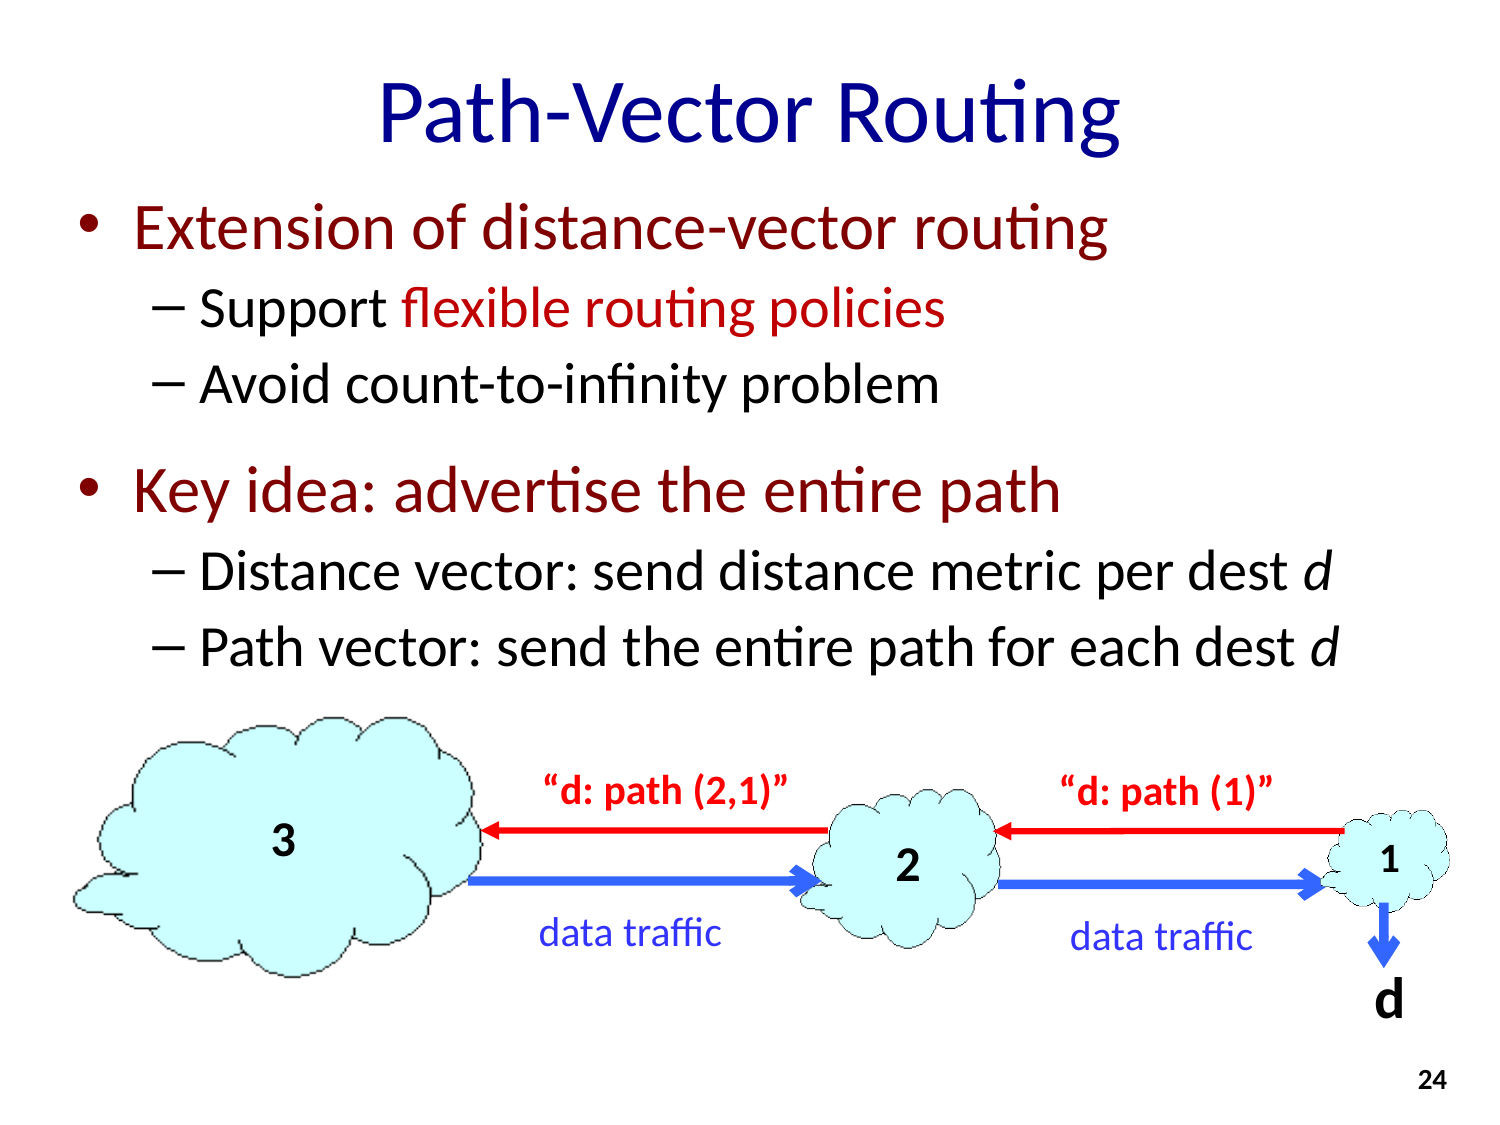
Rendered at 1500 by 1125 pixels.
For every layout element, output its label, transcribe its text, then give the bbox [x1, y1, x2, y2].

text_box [798, 777, 1011, 959]
slide_number 24 [1112, 1052, 1463, 1113]
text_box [68, 699, 504, 995]
list Extension of distance-vector routing Support flexible routing policies Avoid count-to-infinity problem Key idea: advertise the entire path Distance vector: send distance metric per dest d Path vector: send the entire path for each dest d [62, 174, 1463, 980]
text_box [1318, 802, 1456, 920]
text_box “d: path (1)” [1043, 756, 1290, 821]
text_box d [1359, 953, 1421, 1038]
text_box data traffic [1055, 901, 1269, 967]
text_box “d: path (2,1)” [527, 755, 806, 821]
title Path-Vector Routing [75, 12, 1425, 174]
text_box data traffic [523, 896, 738, 962]
